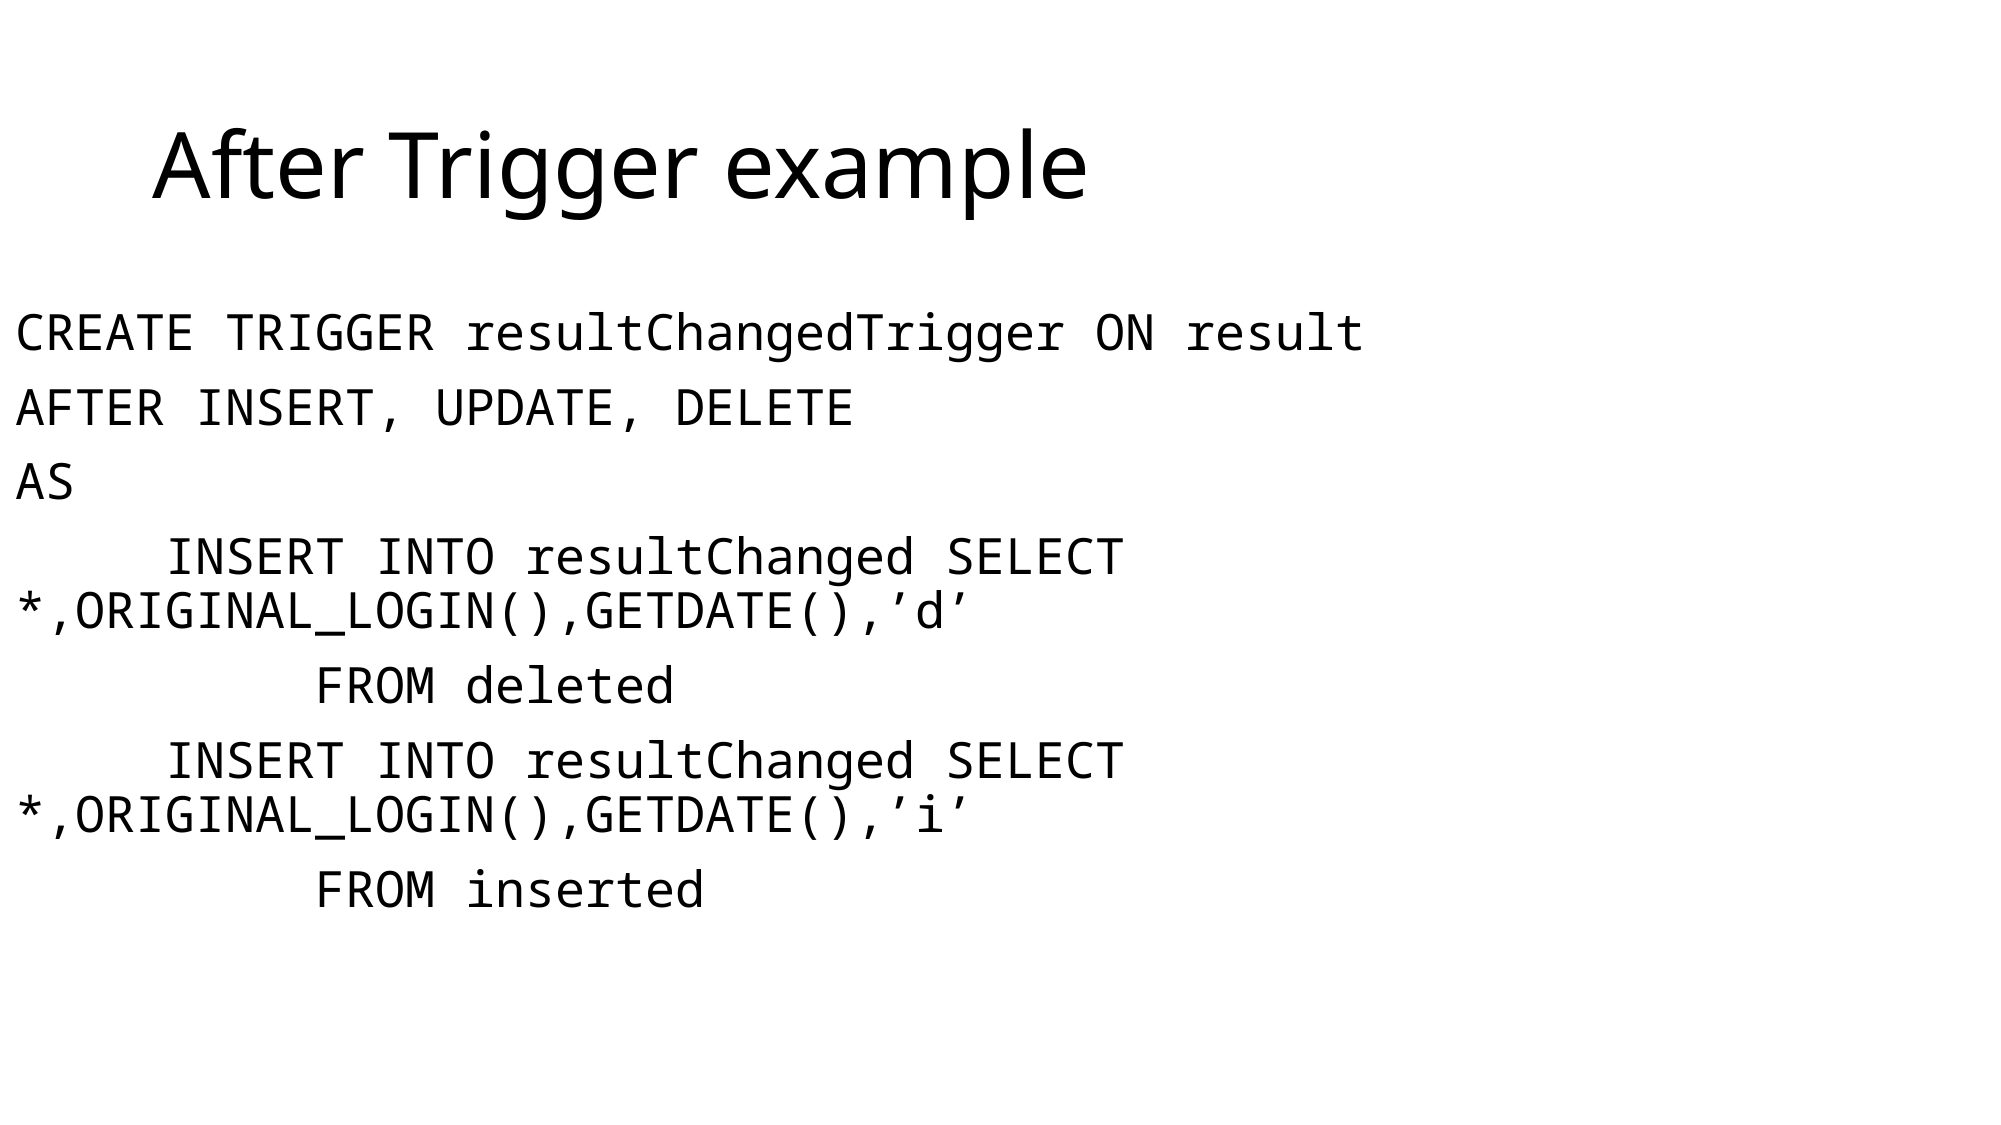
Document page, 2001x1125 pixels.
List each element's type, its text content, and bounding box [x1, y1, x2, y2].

title After Trigger example [137, 59, 1863, 278]
list CREATE TRIGGER resultChangedTrigger ON result AFTER INSERT, UPDATE, DELETE AS INSERT INTO resultChanged SELECT *,ORIGINAL_LOGIN(),GETDATE(),’d’ FROM deleted INSERT INTO resultChanged SELECT *,ORIGINAL_LOGIN(),GETDATE(),’i’ FROM inserted [0, 299, 1990, 1014]
